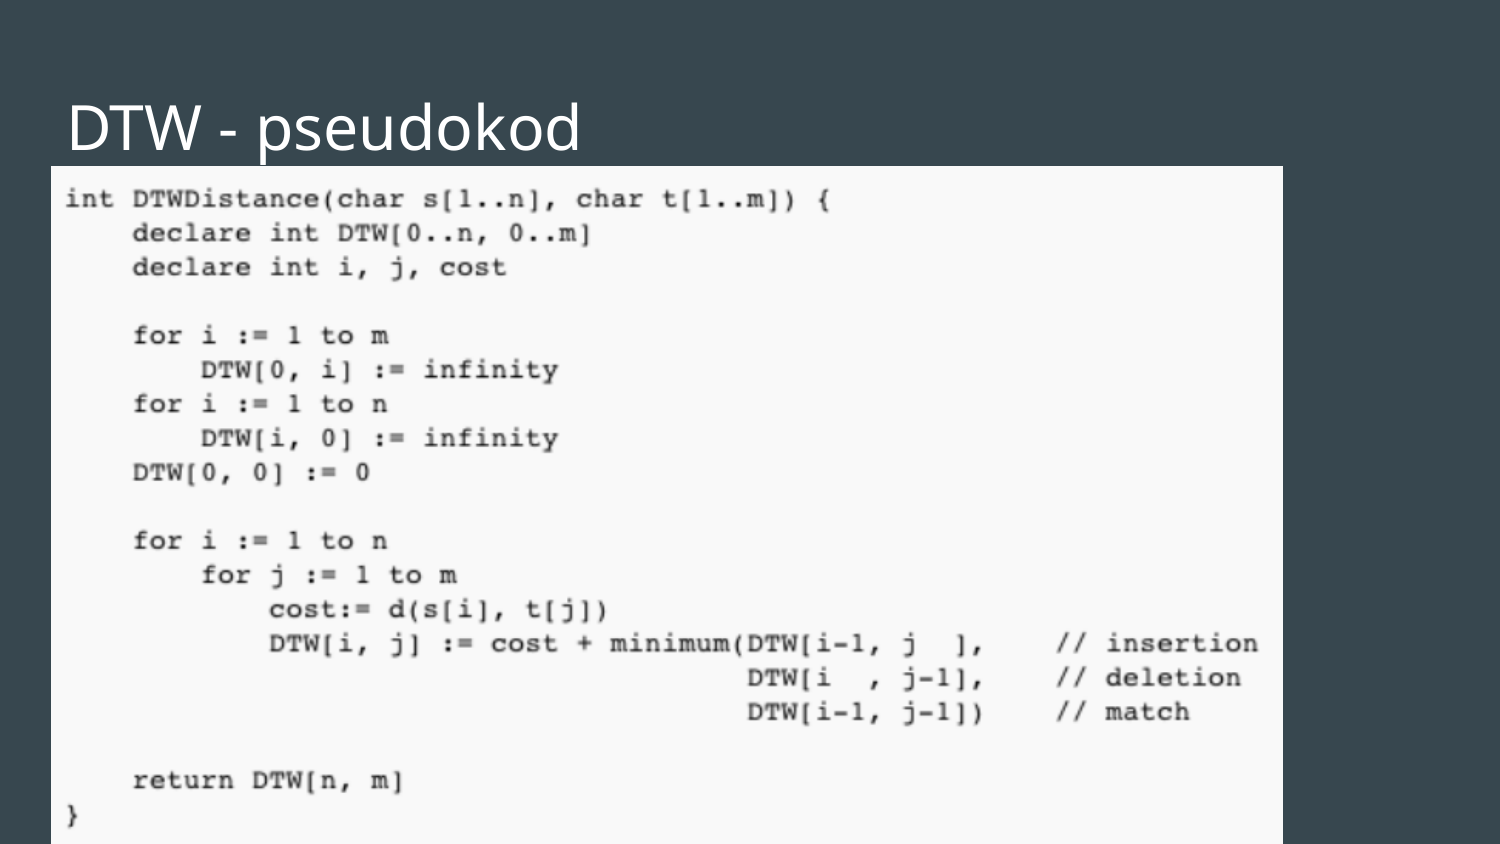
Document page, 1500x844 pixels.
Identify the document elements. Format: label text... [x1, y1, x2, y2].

title DTW - pseudokod [51, 72, 1449, 167]
picture [50, 166, 1284, 844]
